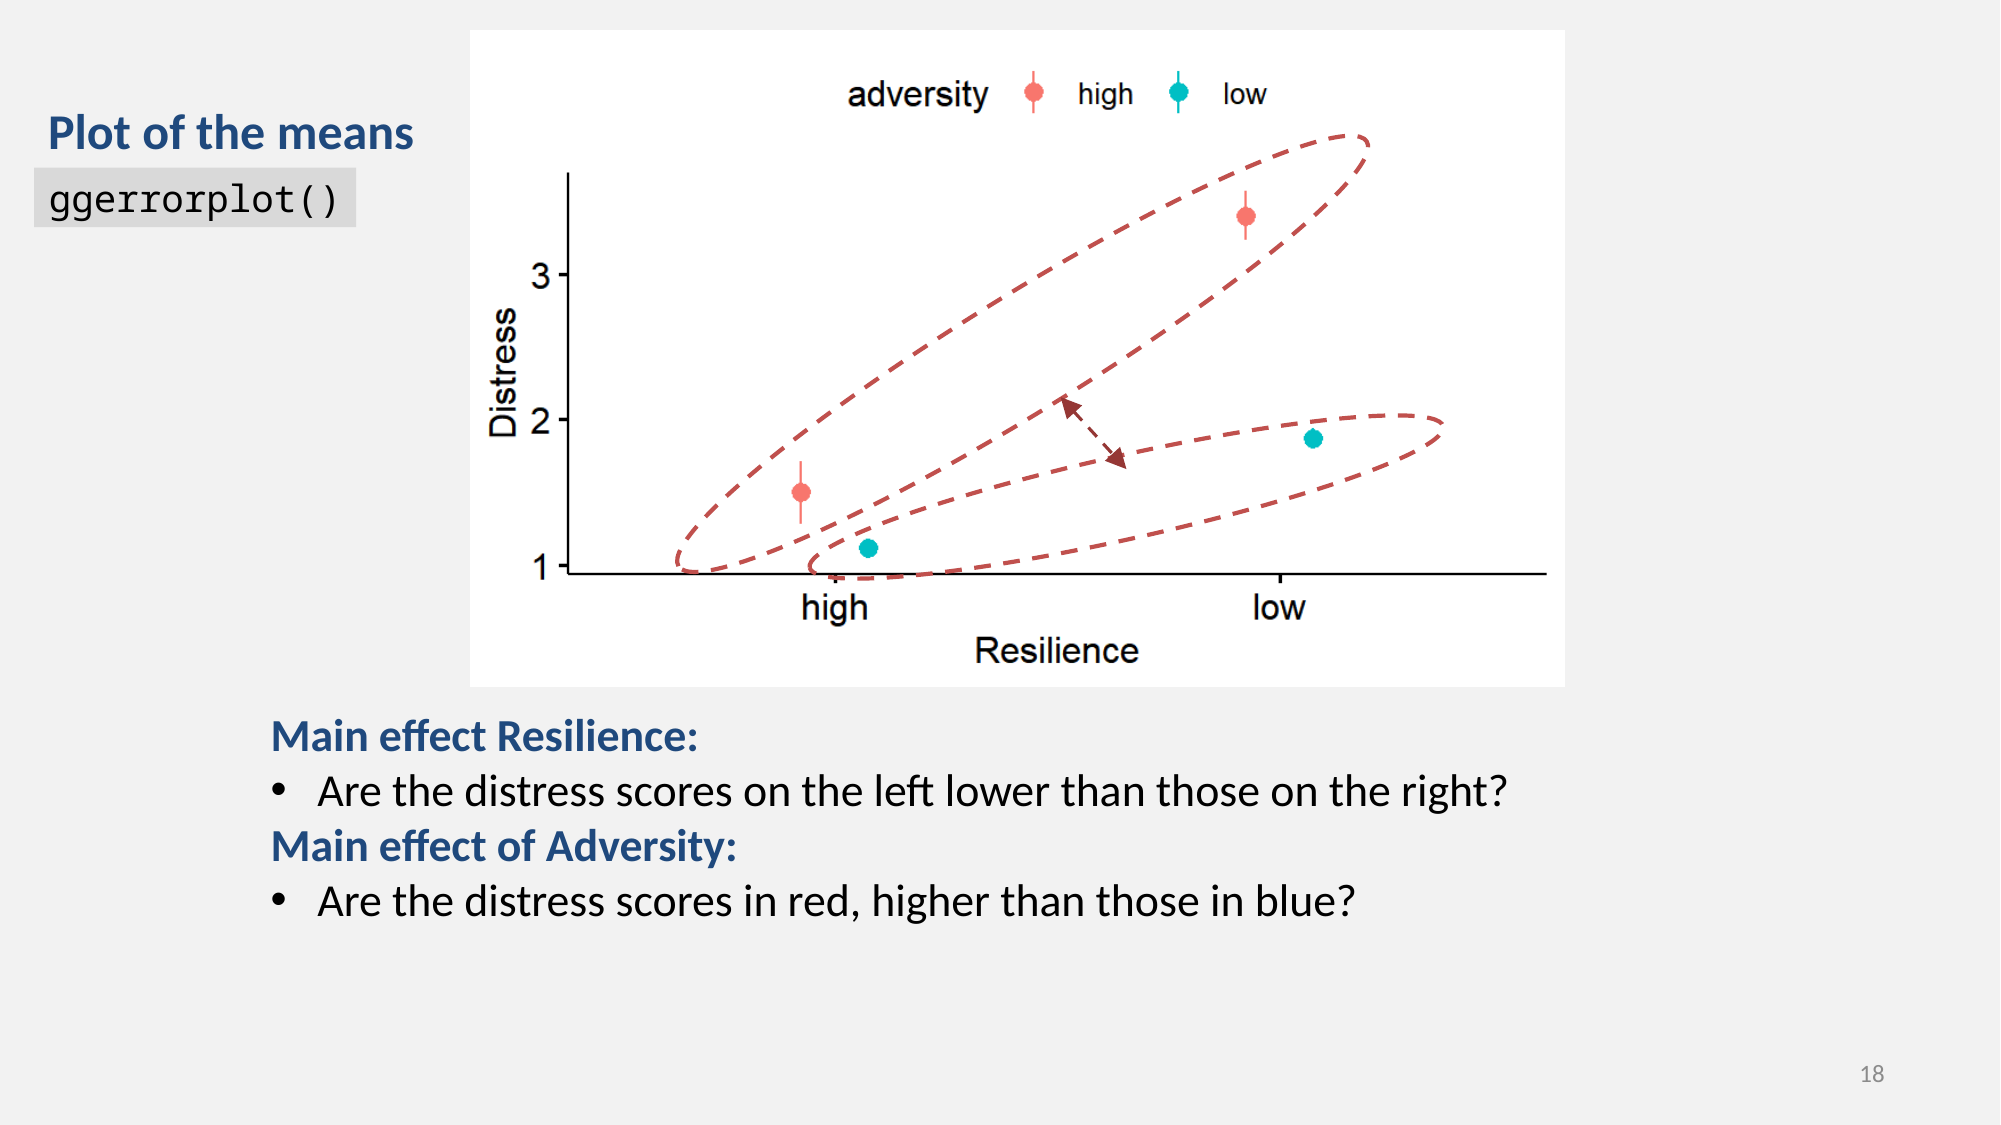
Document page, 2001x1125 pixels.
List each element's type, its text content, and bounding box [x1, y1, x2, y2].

text_box Plot of the means [33, 91, 430, 167]
picture [469, 30, 1565, 688]
slide_number 18 [1433, 1042, 1900, 1103]
text_box ggerrorplot() [34, 167, 357, 228]
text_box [1060, 396, 1127, 470]
text_box Main effect Resilience: Are the distress scores on the left lower than those on the right? Main effect of Adversity: Are the distress scores in red, higher than those in blue? [255, 698, 1526, 934]
